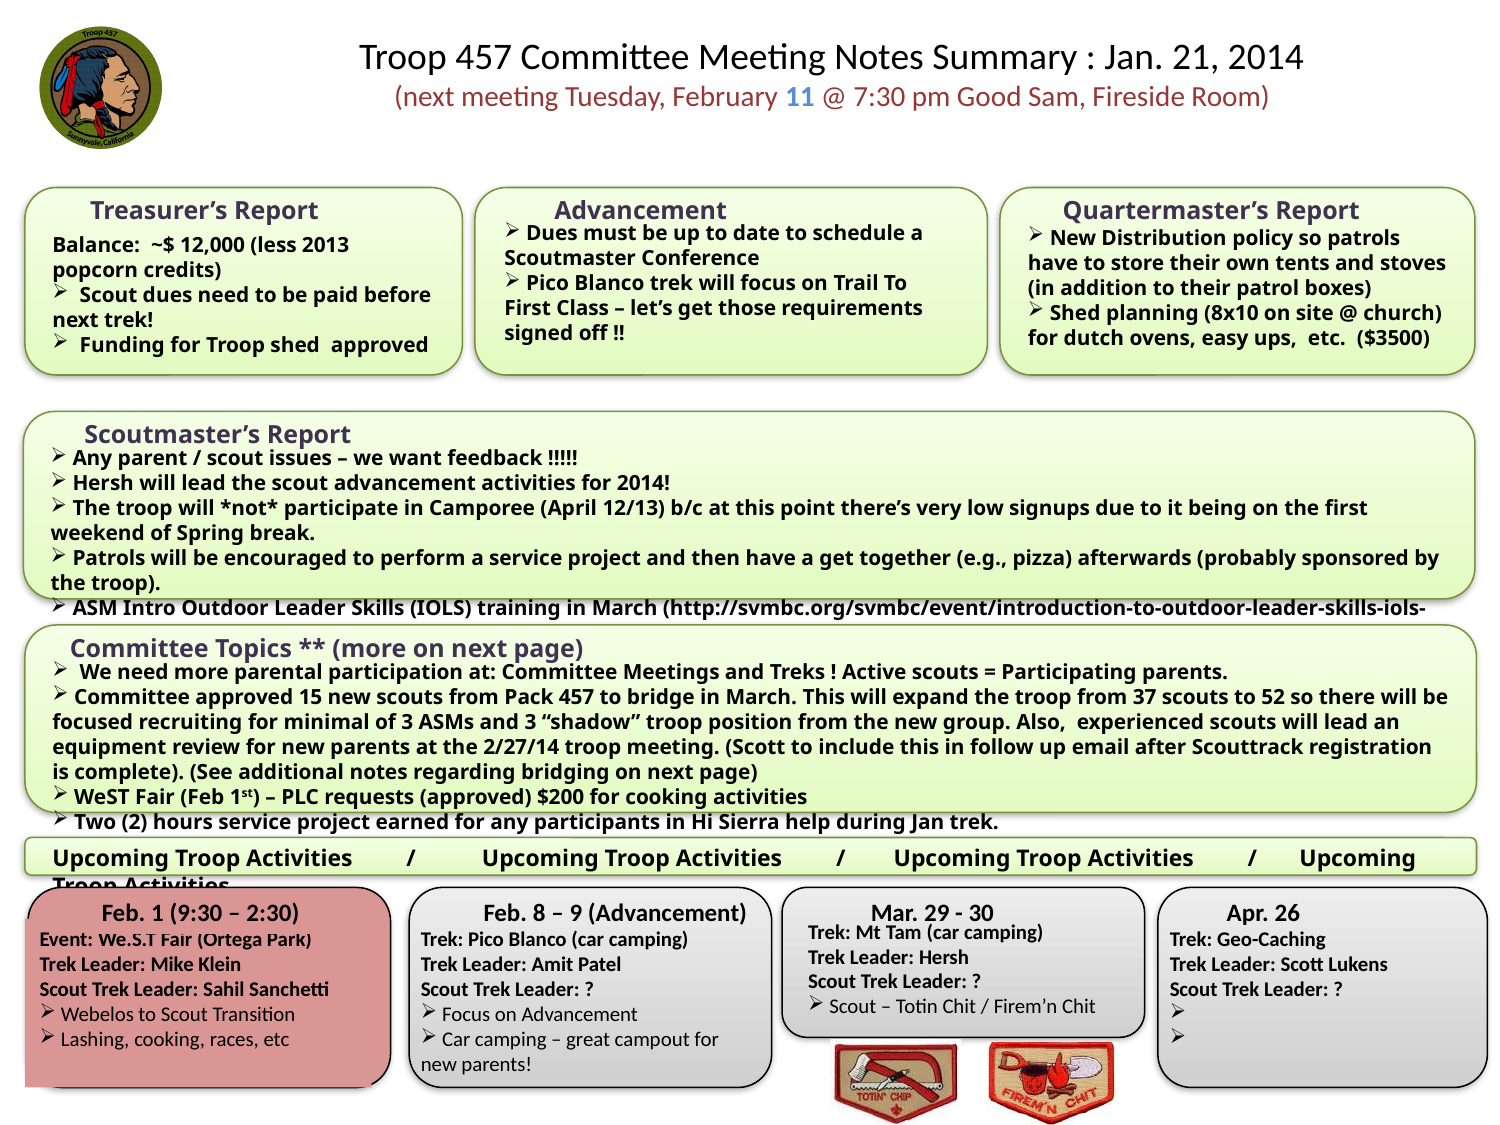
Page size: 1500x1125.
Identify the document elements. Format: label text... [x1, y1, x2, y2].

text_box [405, 887, 772, 1088]
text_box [24, 187, 463, 376]
text_box [24, 836, 37, 876]
picture [987, 1042, 1118, 1125]
picture [37, 24, 163, 151]
text_box Troop 457 Committee Meeting Notes Summary : Jan. 21, 2014 (next meeting Tuesday, February 11 @ 7:30 pm Good Sam, Fireside Room) [344, 24, 1320, 120]
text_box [1154, 887, 1488, 1088]
text_box Scoutmaster’s Report [69, 411, 367, 437]
text_box [22, 410, 1476, 593]
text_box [24, 887, 391, 1088]
text_box Any parent / scout issues – we want feedback !!!!! Hersh will lead the scout advancement activities for 2014! The troop will *not* participate in Camporee (April 12/13) b/c at this point there’s very low signups due to it being on the first weekend of Spring break. Patrols will be encouraged to perform a service project and then have a get together (e.g., pizza) afterwards (probably sponsored by the troop). ASM Intro Outdoor Leader Skills (IOLS) training in March (http://svmbc.org/svmbc/event/introduction-to-outdoor-leader-skills-iols-march-2013/) [registration deadline is 2/21] – we have 2 or 3 leaders attending and I’ll be inviting the incoming Webelos Den Leaders and others to attend to. [35, 437, 1467, 600]
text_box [781, 887, 1145, 1038]
text_box Upcoming Troop Activities / Upcoming Troop Activities / Upcoming Troop Activities / Upcoming Troop Activities [37, 836, 1487, 906]
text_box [474, 187, 988, 376]
picture [829, 1038, 961, 1125]
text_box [999, 187, 1476, 376]
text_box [24, 624, 1477, 813]
